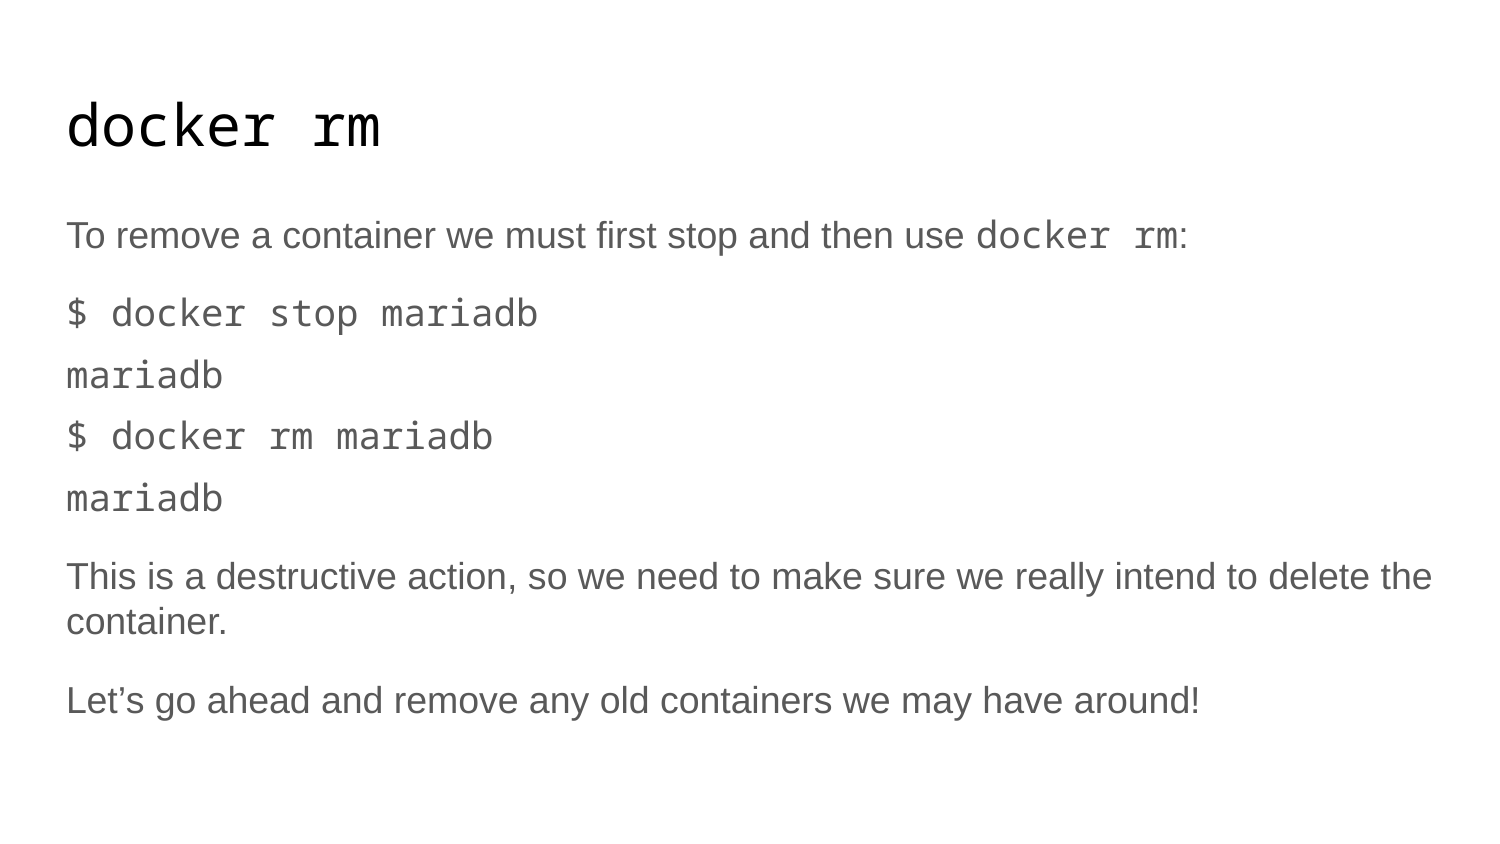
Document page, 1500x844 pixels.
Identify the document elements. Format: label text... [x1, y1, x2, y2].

list To remove a container we must first stop and then use docker rm: $ docker stop mariadb mariadb $ docker rm mariadb mariadb This is a destructive action, so we need to make sure we really intend to delete the container. Let’s go ahead and remove any old containers we may have around! [51, 189, 1449, 750]
title docker rm [51, 72, 1449, 167]
